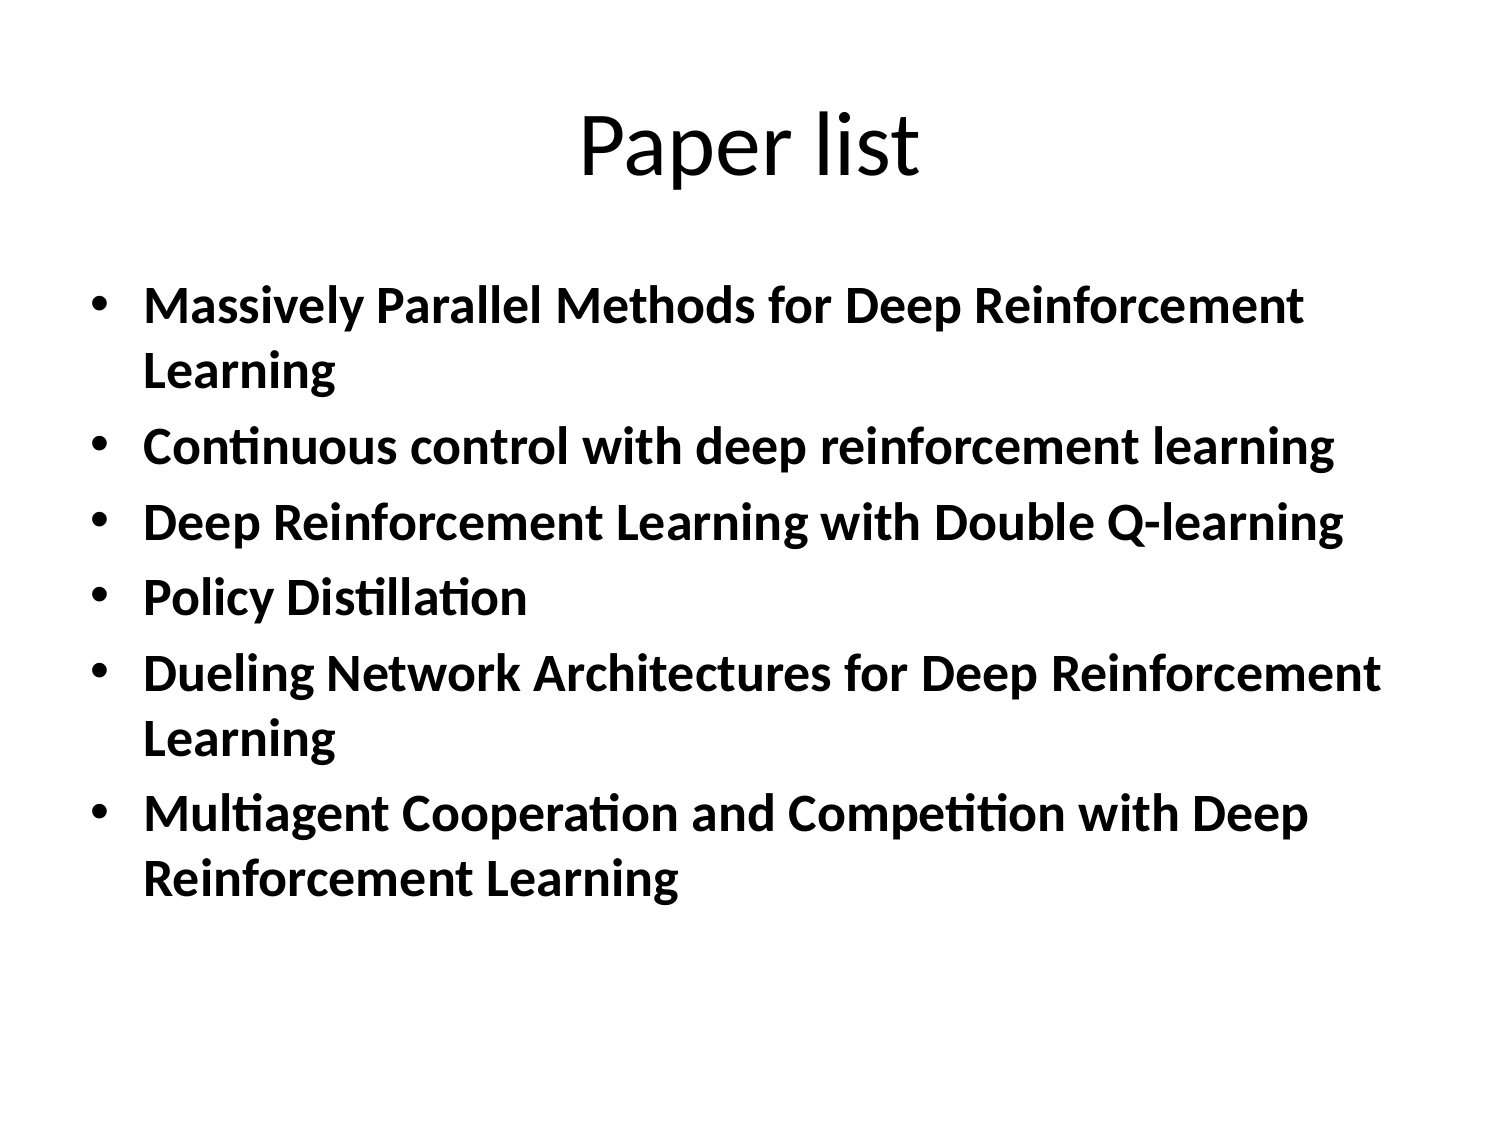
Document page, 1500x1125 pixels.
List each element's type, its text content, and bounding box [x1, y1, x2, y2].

list Massively Parallel Methods for Deep Reinforcement Learning Continuous control with deep reinforcement learning Deep Reinforcement Learning with Double Q-learning Policy Distillation Dueling Network Architectures for Deep Reinforcement Learning Multiagent Cooperation and Competition with Deep Reinforcement Learning [75, 262, 1425, 1005]
title Paper list [75, 45, 1425, 233]
